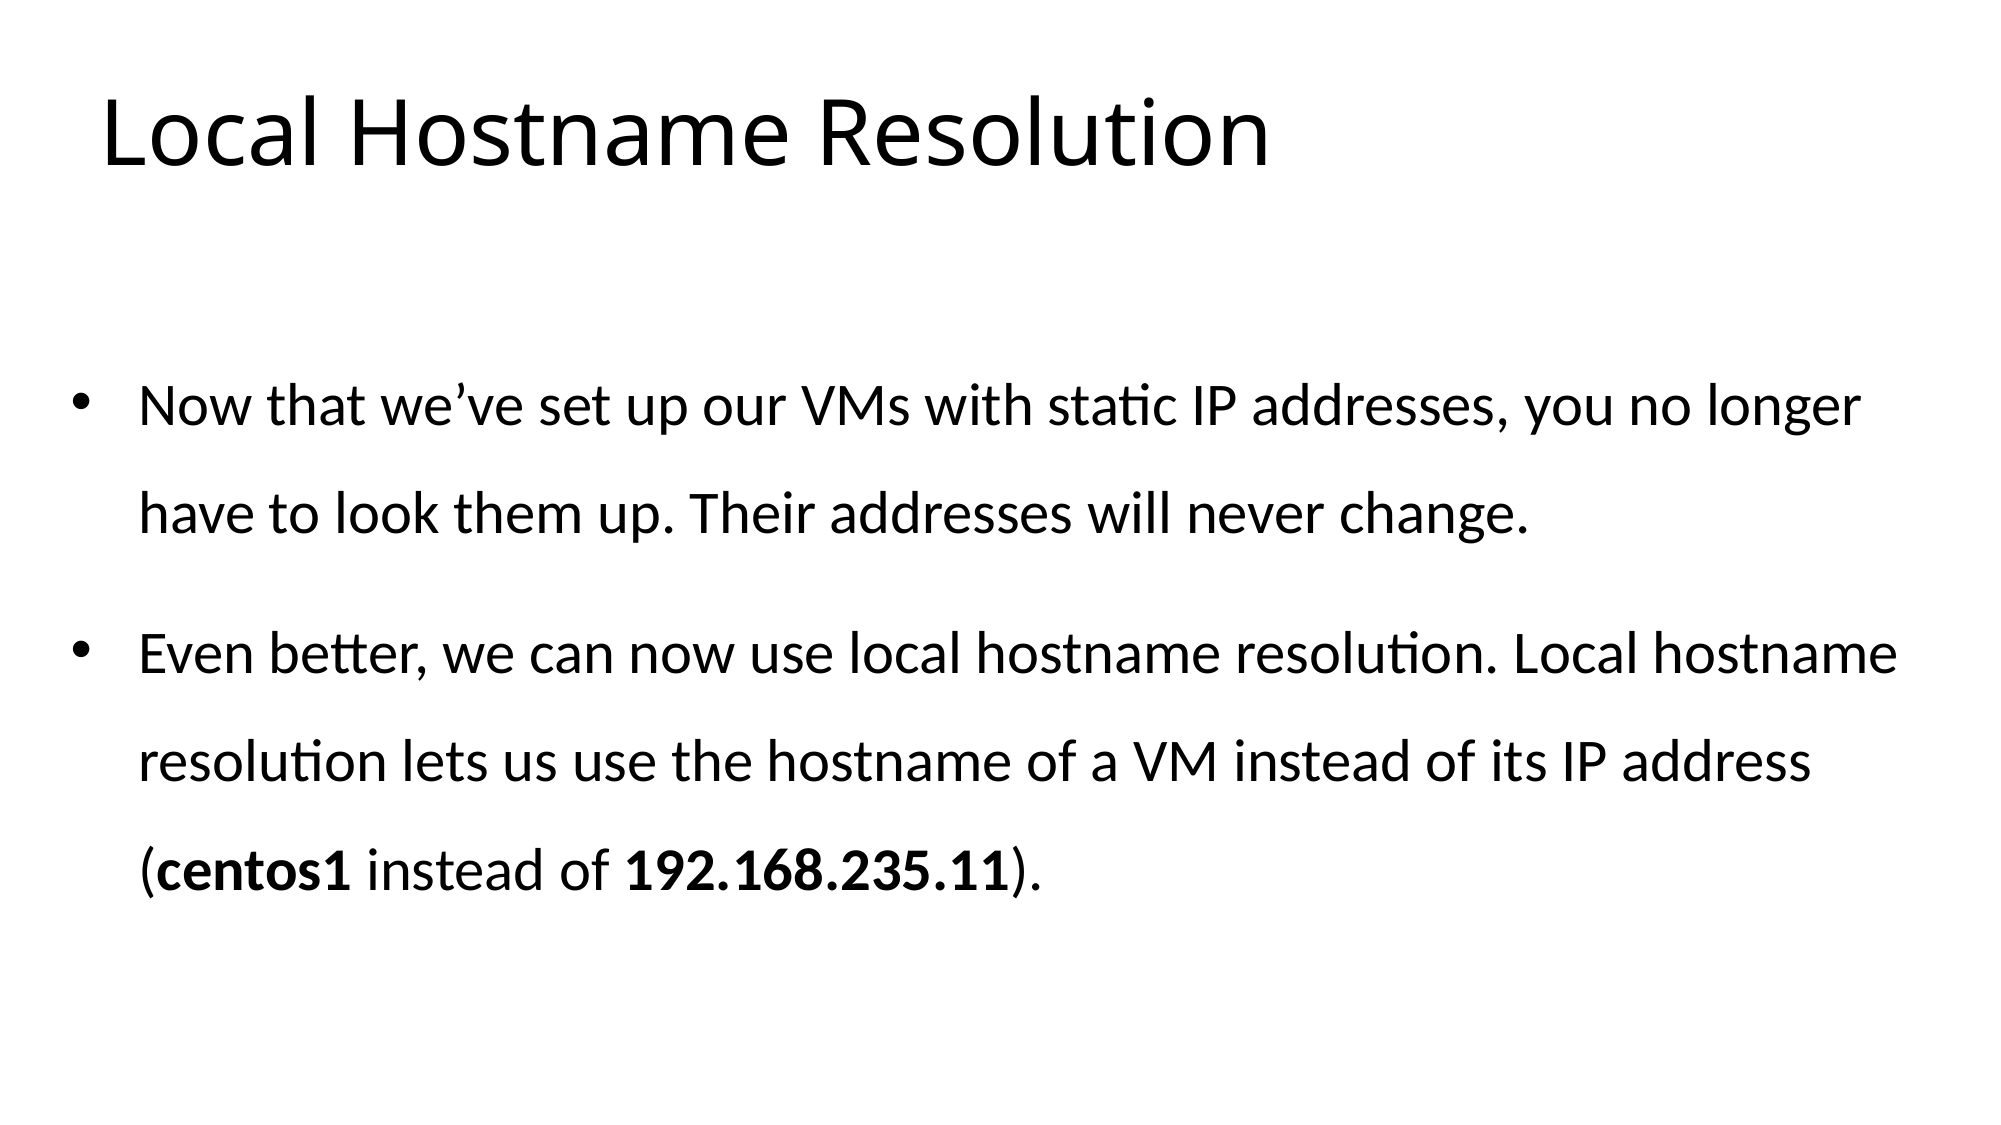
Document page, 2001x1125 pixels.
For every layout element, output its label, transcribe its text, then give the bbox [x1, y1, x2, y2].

title Local Hostname Resolution [99, 42, 1493, 229]
list Now that we’ve set up our VMs with static IP addresses, you no longer have to look them up. Their addresses will never change. Even better, we can now use local hostname resolution. Local hostname resolution lets us use the hostname of a VM instead of its IP address (centos1 instead of 192.168.235.11). [70, 328, 1916, 1053]
